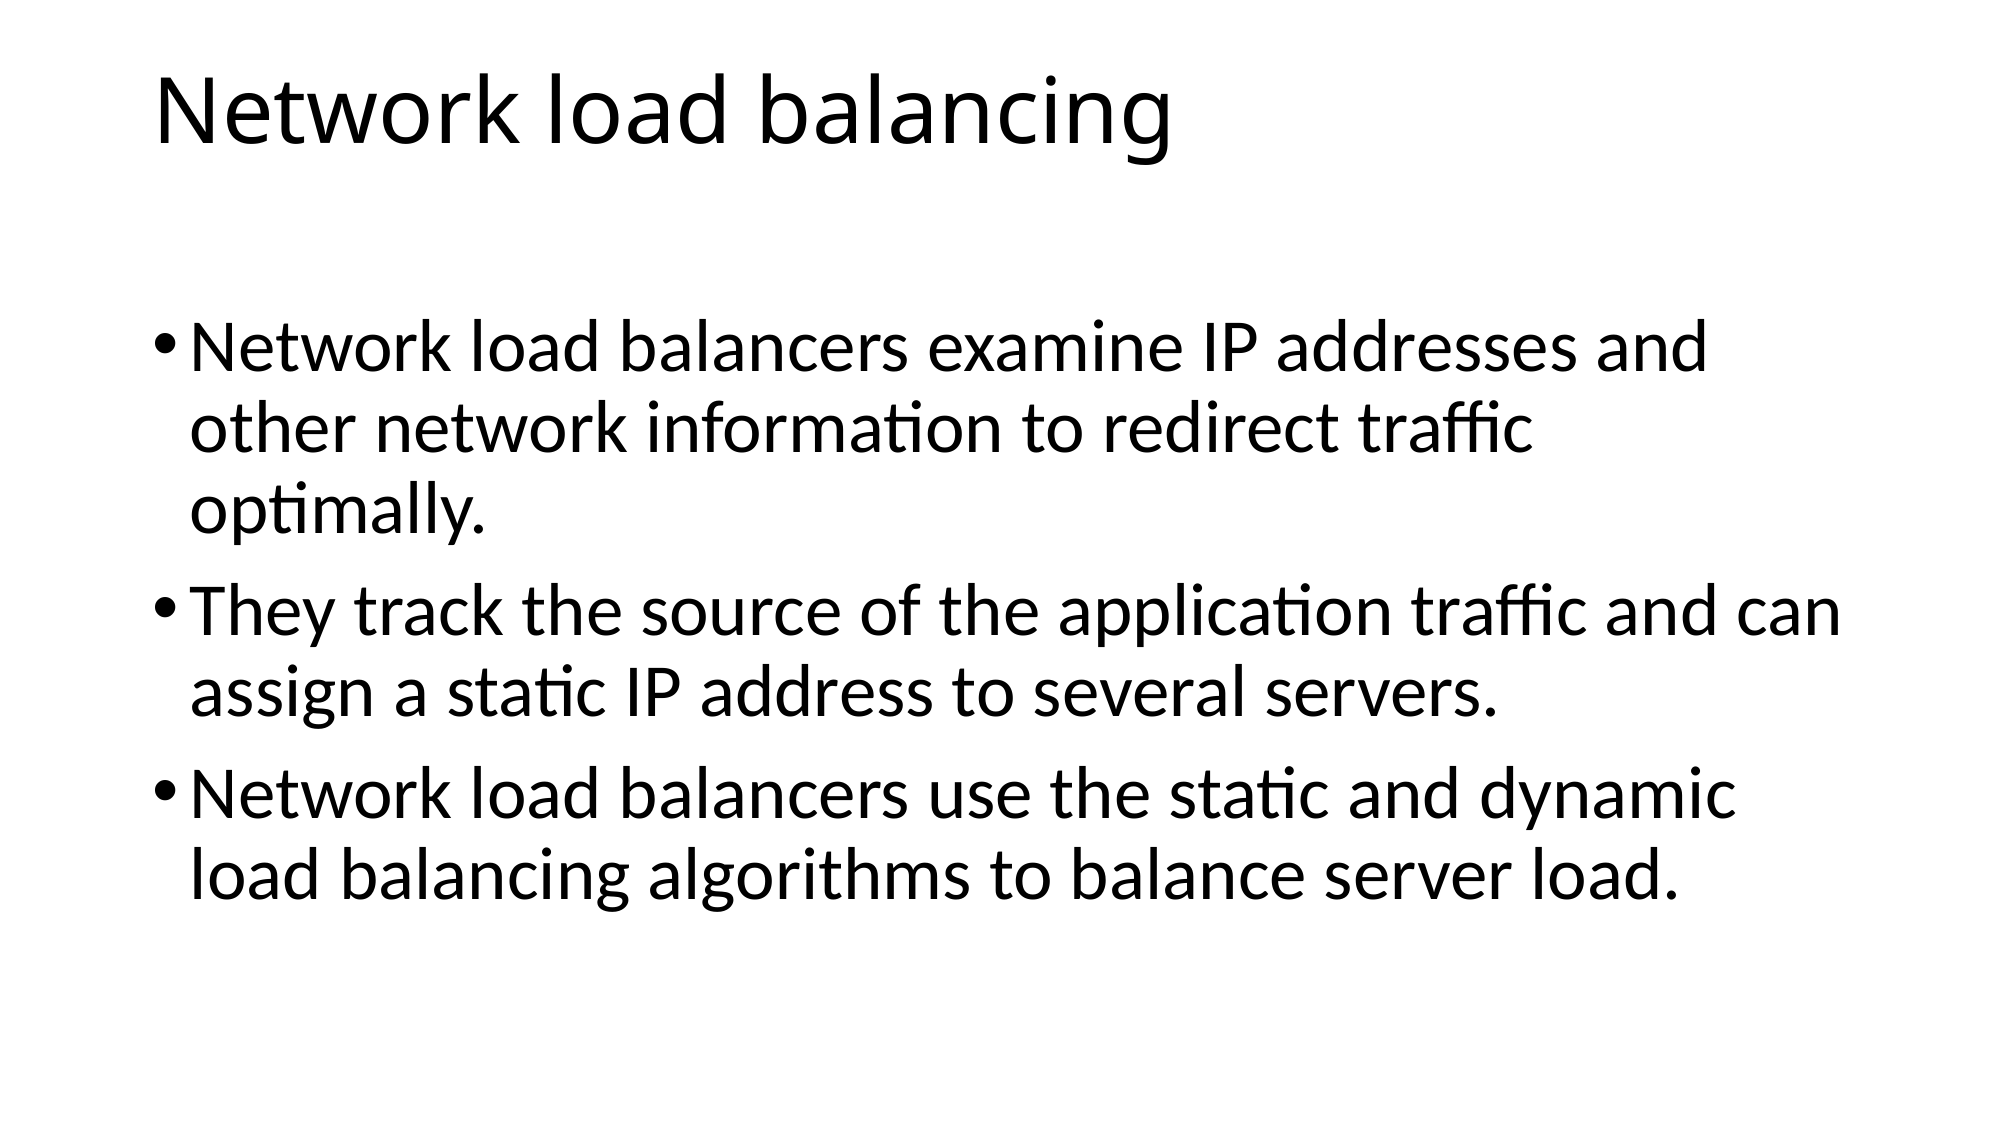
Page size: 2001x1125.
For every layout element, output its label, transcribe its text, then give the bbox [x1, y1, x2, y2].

title Network load balancing [137, 59, 1863, 278]
list Network load balancers examine IP addresses and other network information to redirect traffic optimally. They track the source of the application traffic and can assign a static IP address to several servers. Network load balancers use the static and dynamic load balancing algorithms to balance server load. [137, 299, 1863, 1014]
